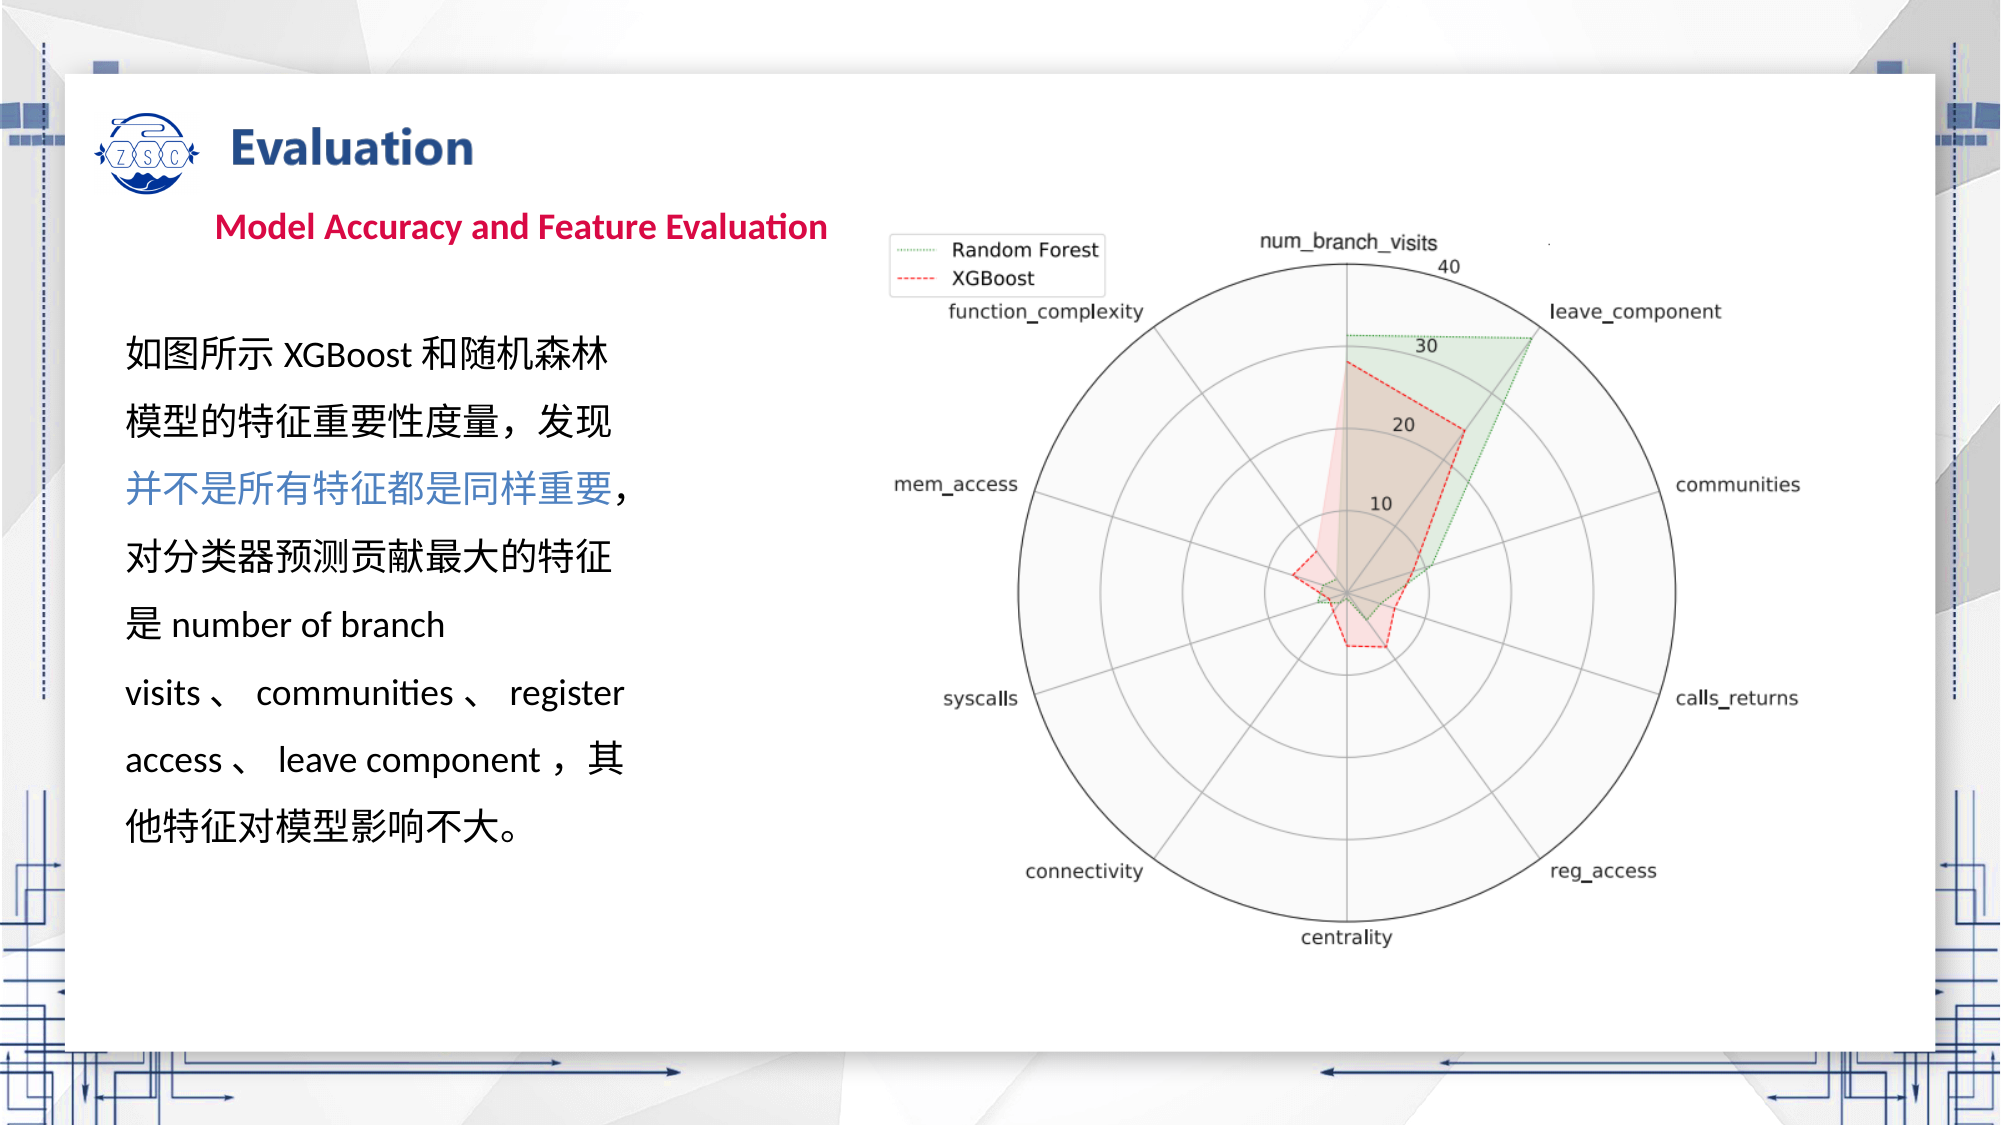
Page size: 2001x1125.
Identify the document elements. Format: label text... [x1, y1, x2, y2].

text_box 如图所示XGBoost和随机森林模型的特征重要性度量，发现并不是所有特征都是同样重要，对分类器预测贡献最大的特征是number of branch visits、communities、register access、leave component，其他特征对模型影响不大。 [110, 300, 647, 856]
picture [0, 0, 2001, 1125]
text_box Model Accuracy and Feature Evaluation [199, 194, 861, 255]
